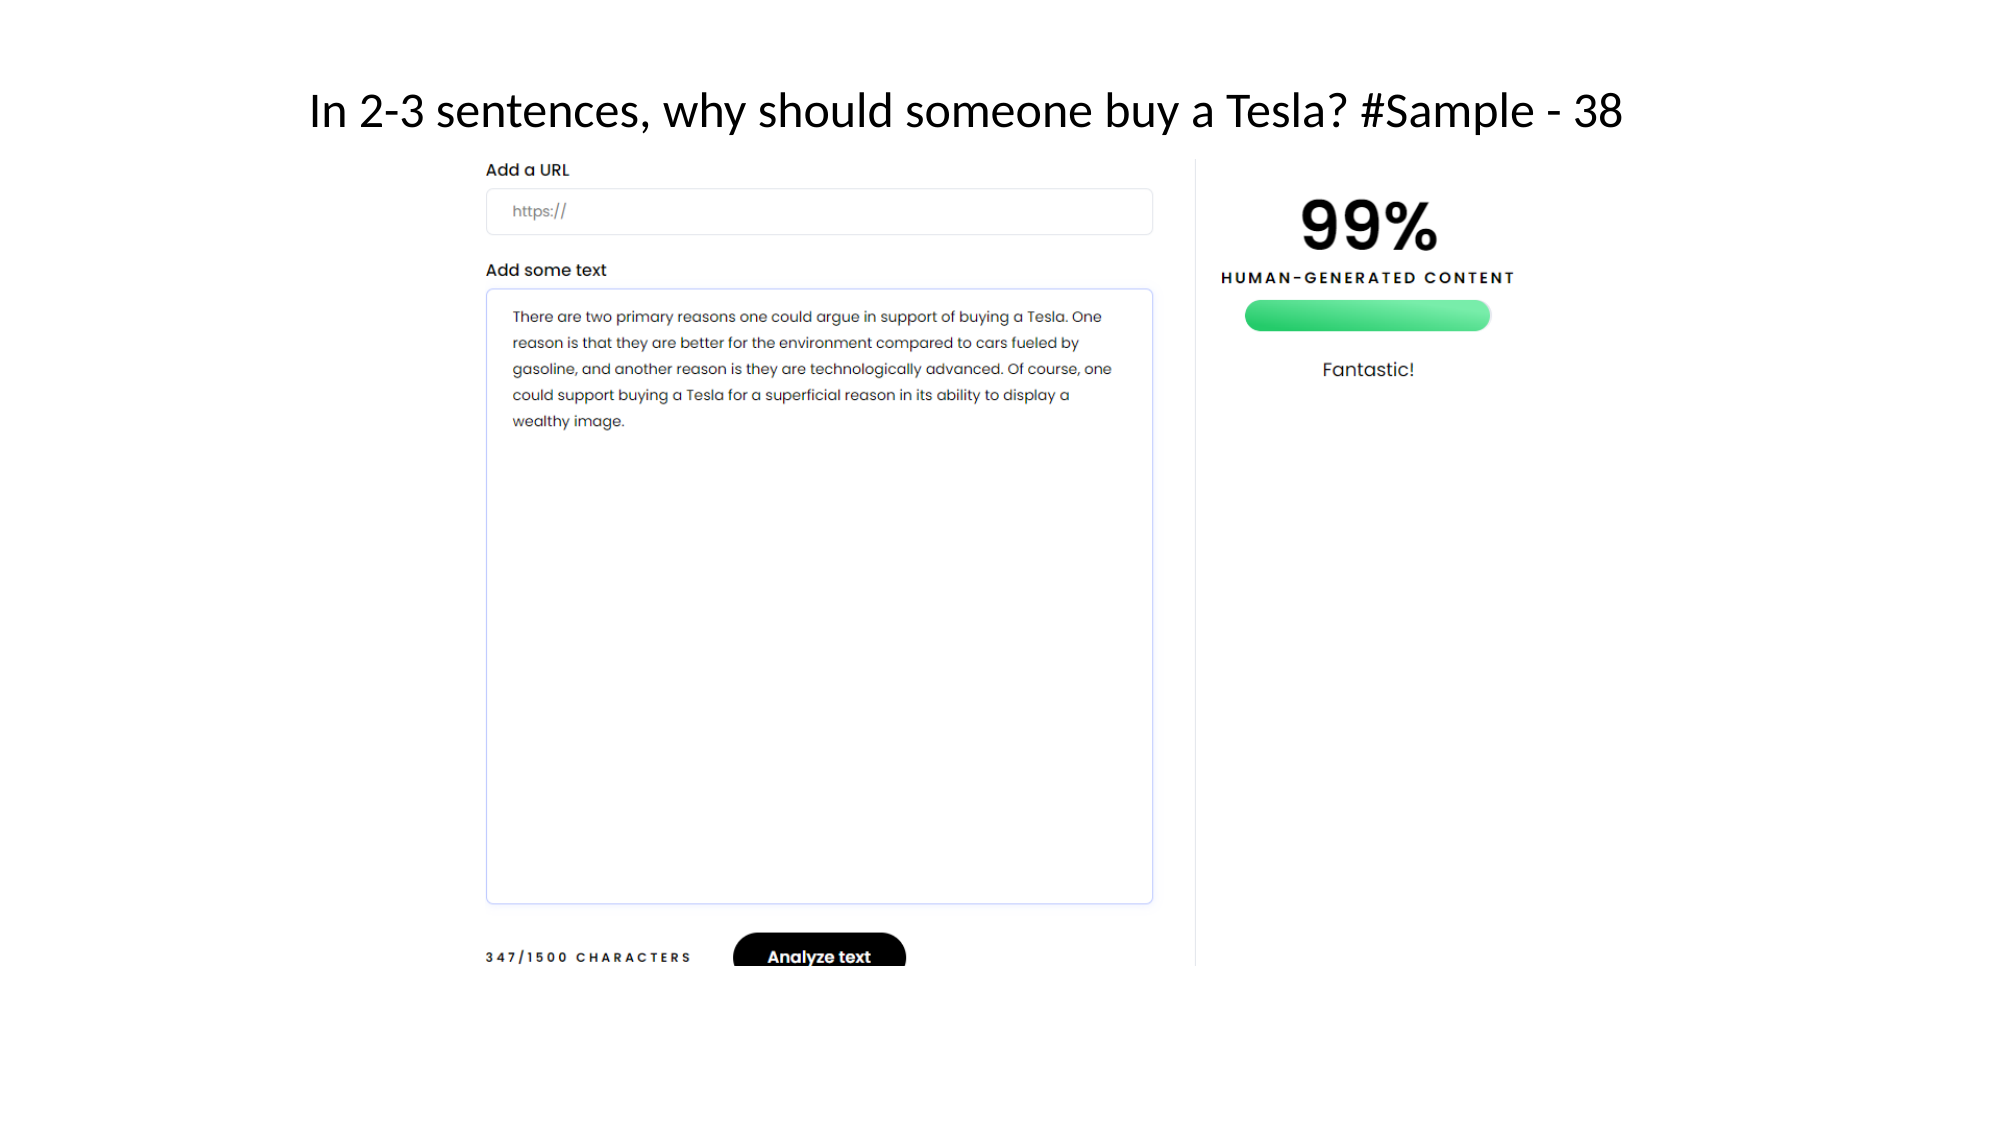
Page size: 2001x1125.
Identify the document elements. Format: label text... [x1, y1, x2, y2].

subtitle In 2-3 sentences, why should someone buy a Tesla? #Sample - 38 [216, 76, 1717, 172]
picture [485, 159, 1515, 966]
